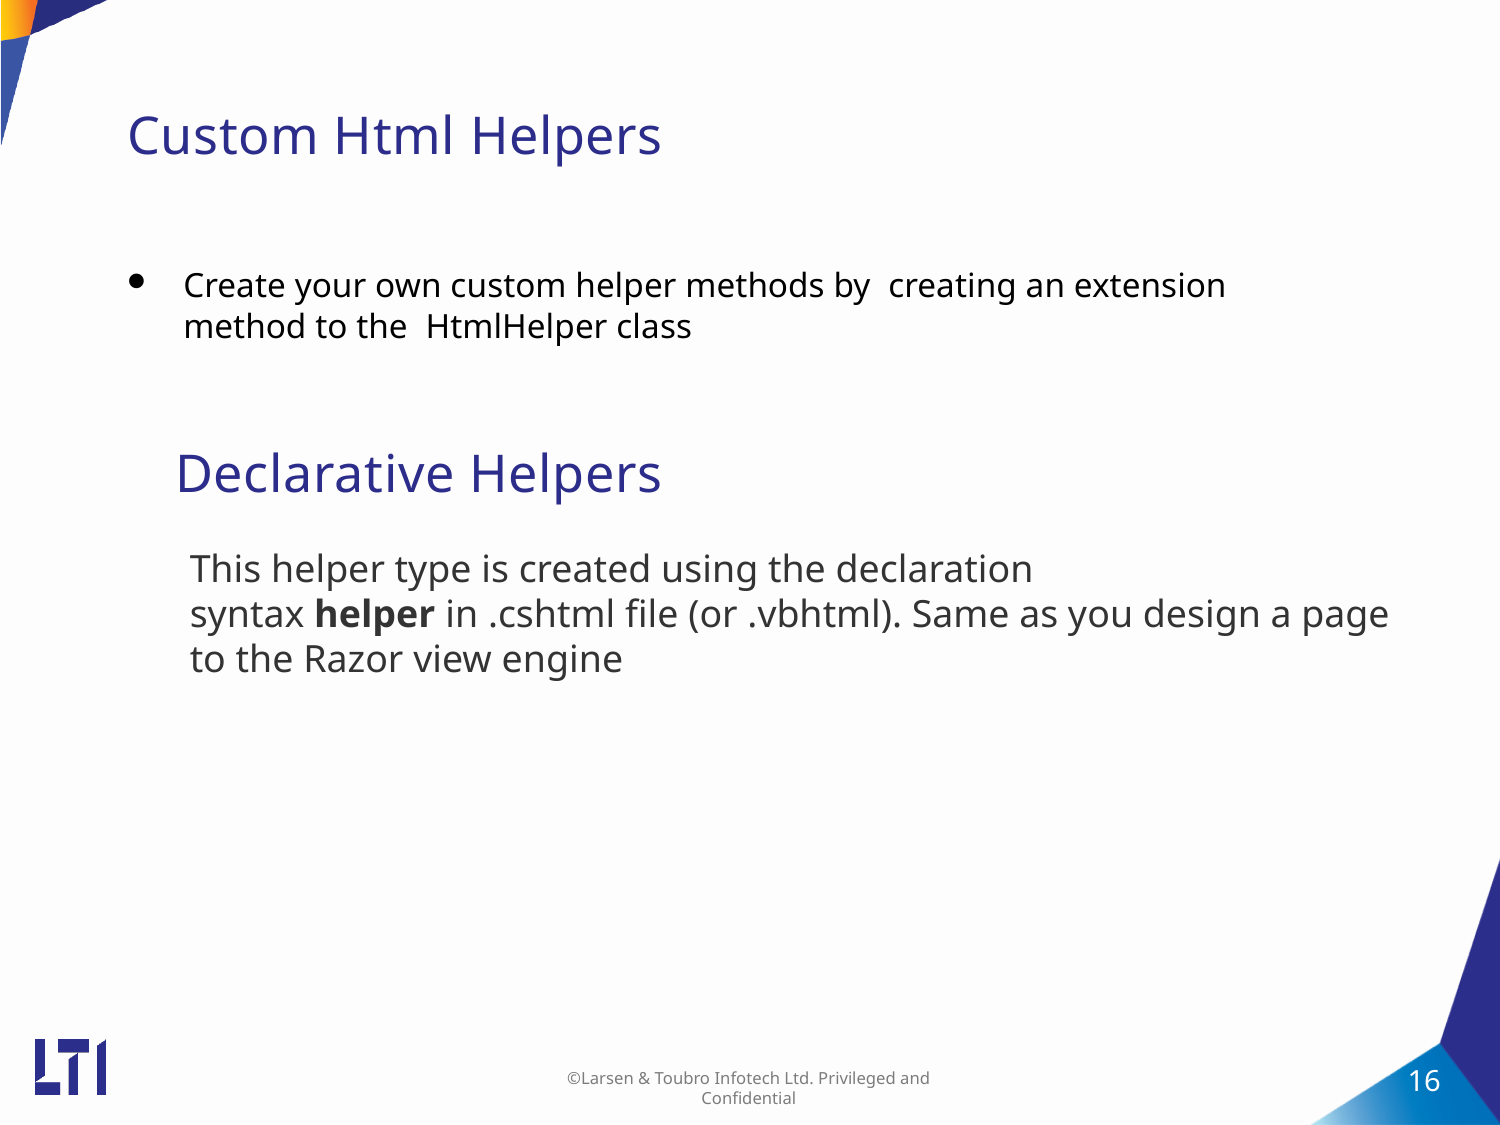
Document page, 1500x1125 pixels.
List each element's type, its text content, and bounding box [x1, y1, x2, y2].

text_box Create your own custom helper methods by creating an extension method to the HtmlHelper class [124, 262, 1317, 345]
picture [1288, 854, 1500, 1125]
title Custom Html Helpers [124, 99, 894, 262]
picture [0, 0, 110, 145]
text_box This helper type is created using the declaration syntax helper in .cshtml file (or .vbhtml). Same as you design a page to the Razor view engine [174, 537, 1425, 688]
text_box Declarative Helpers [173, 437, 942, 503]
picture [35, 1039, 106, 1095]
